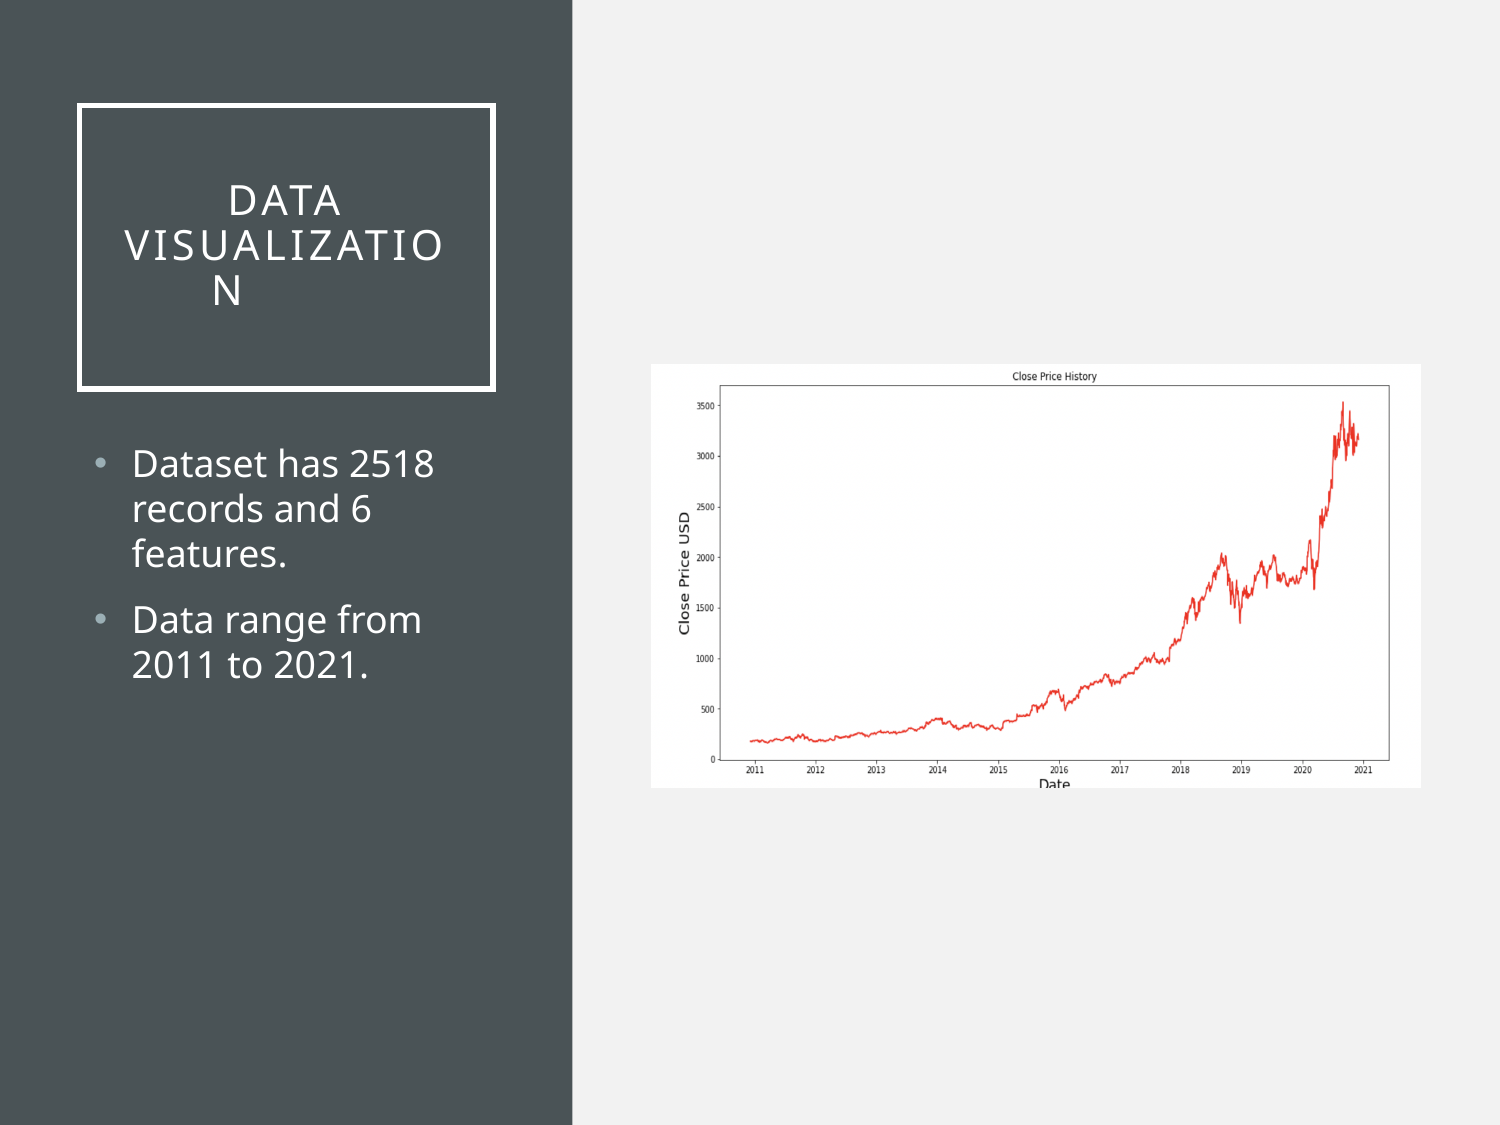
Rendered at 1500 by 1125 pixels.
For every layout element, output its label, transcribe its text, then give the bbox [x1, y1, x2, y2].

picture [651, 364, 1421, 788]
text_box [0, 0, 573, 1125]
text_box [573, 0, 1500, 1125]
title Data Visualization [77, 103, 496, 392]
list Dataset has 2518 records and 6 features. Data range from 2011 to 2021. [79, 432, 493, 994]
